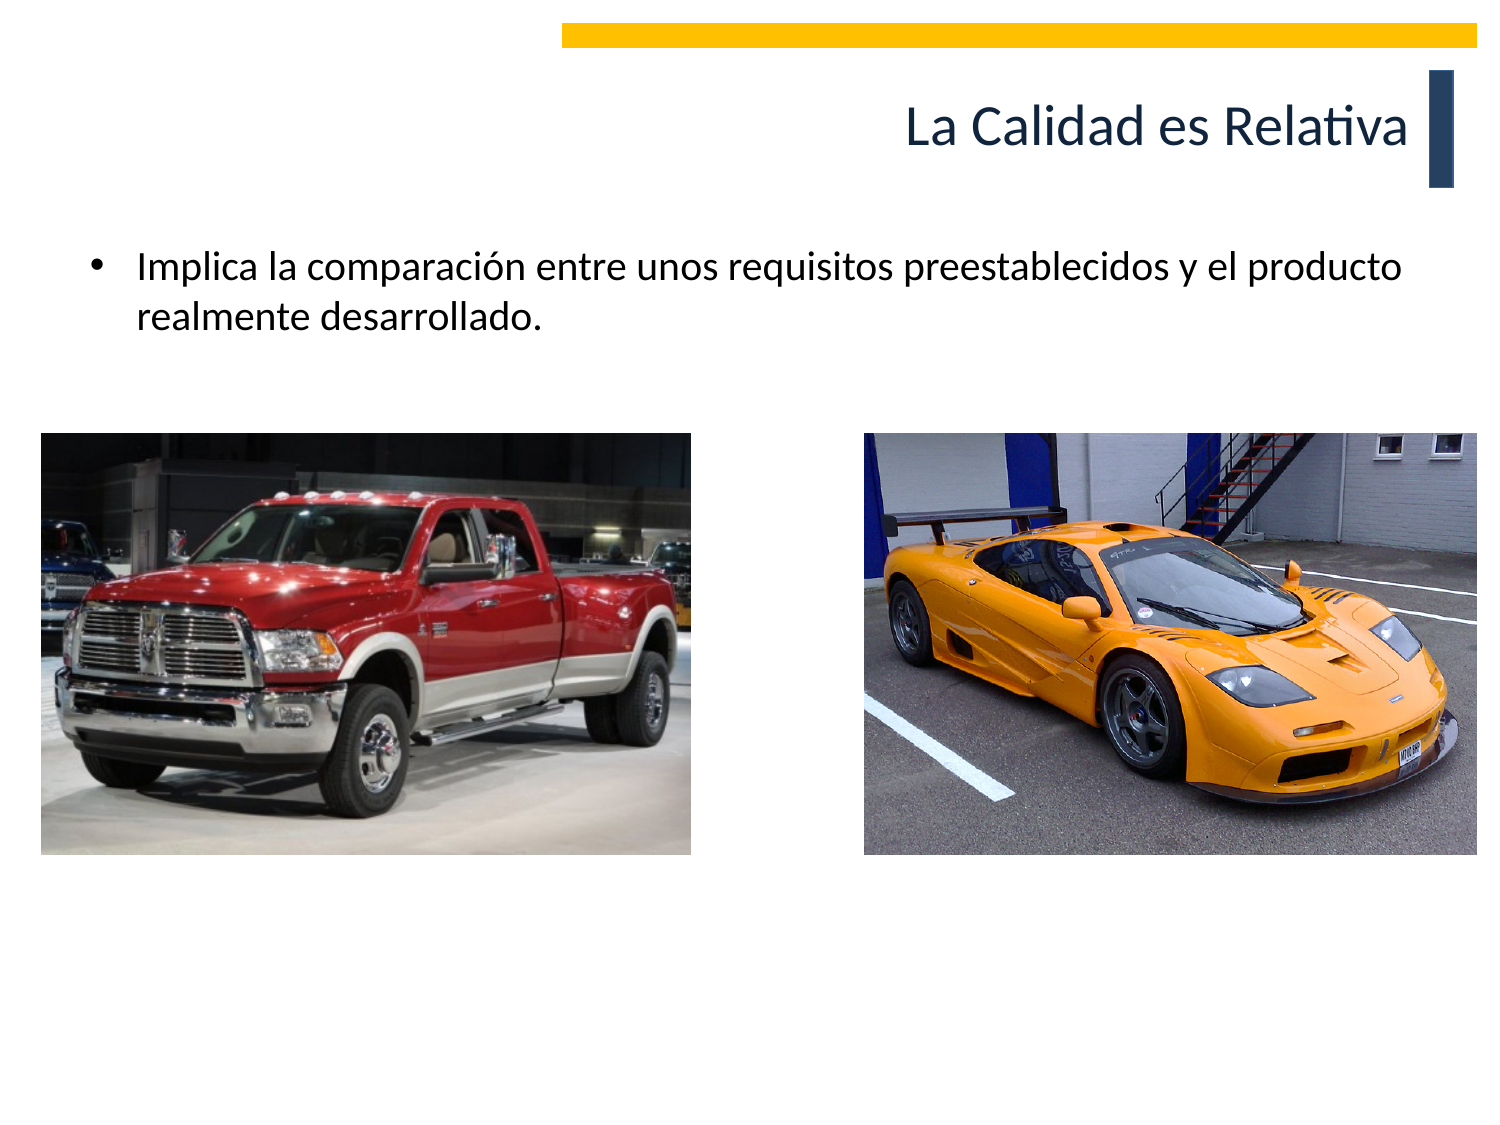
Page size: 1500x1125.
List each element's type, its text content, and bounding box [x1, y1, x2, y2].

text_box La Calidad es Relativa [74, 79, 1425, 231]
text_box [1429, 70, 1454, 188]
picture [41, 432, 692, 855]
text_box [562, 23, 1477, 47]
picture [863, 432, 1477, 855]
text_box Implica la comparación entre unos requisitos preestablecidos y el producto realmente desarrollado. [74, 231, 1453, 437]
